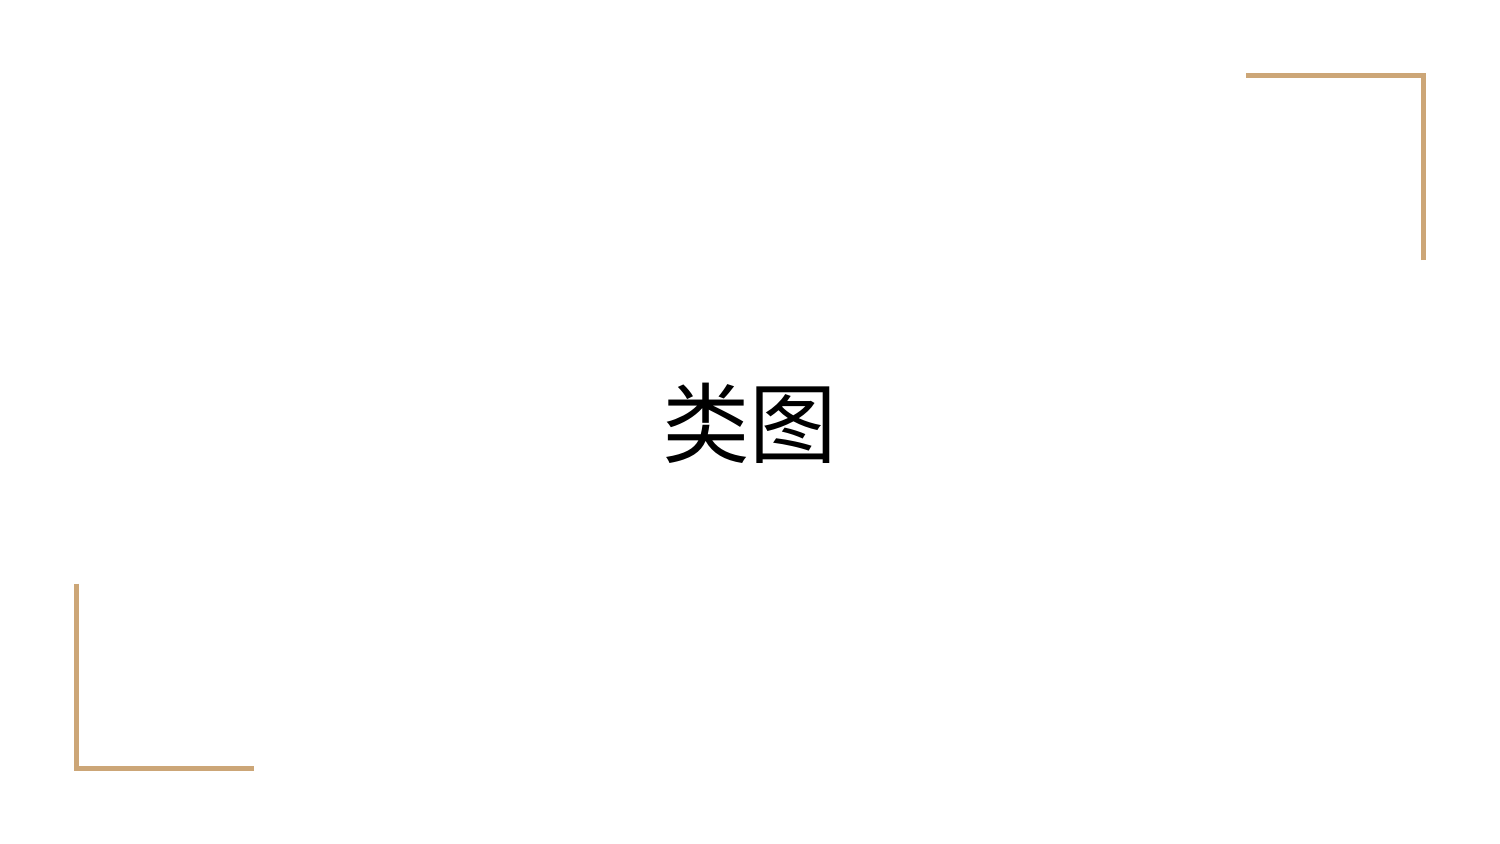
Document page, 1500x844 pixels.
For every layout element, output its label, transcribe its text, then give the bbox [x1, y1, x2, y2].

title 类图 [126, 296, 1374, 548]
